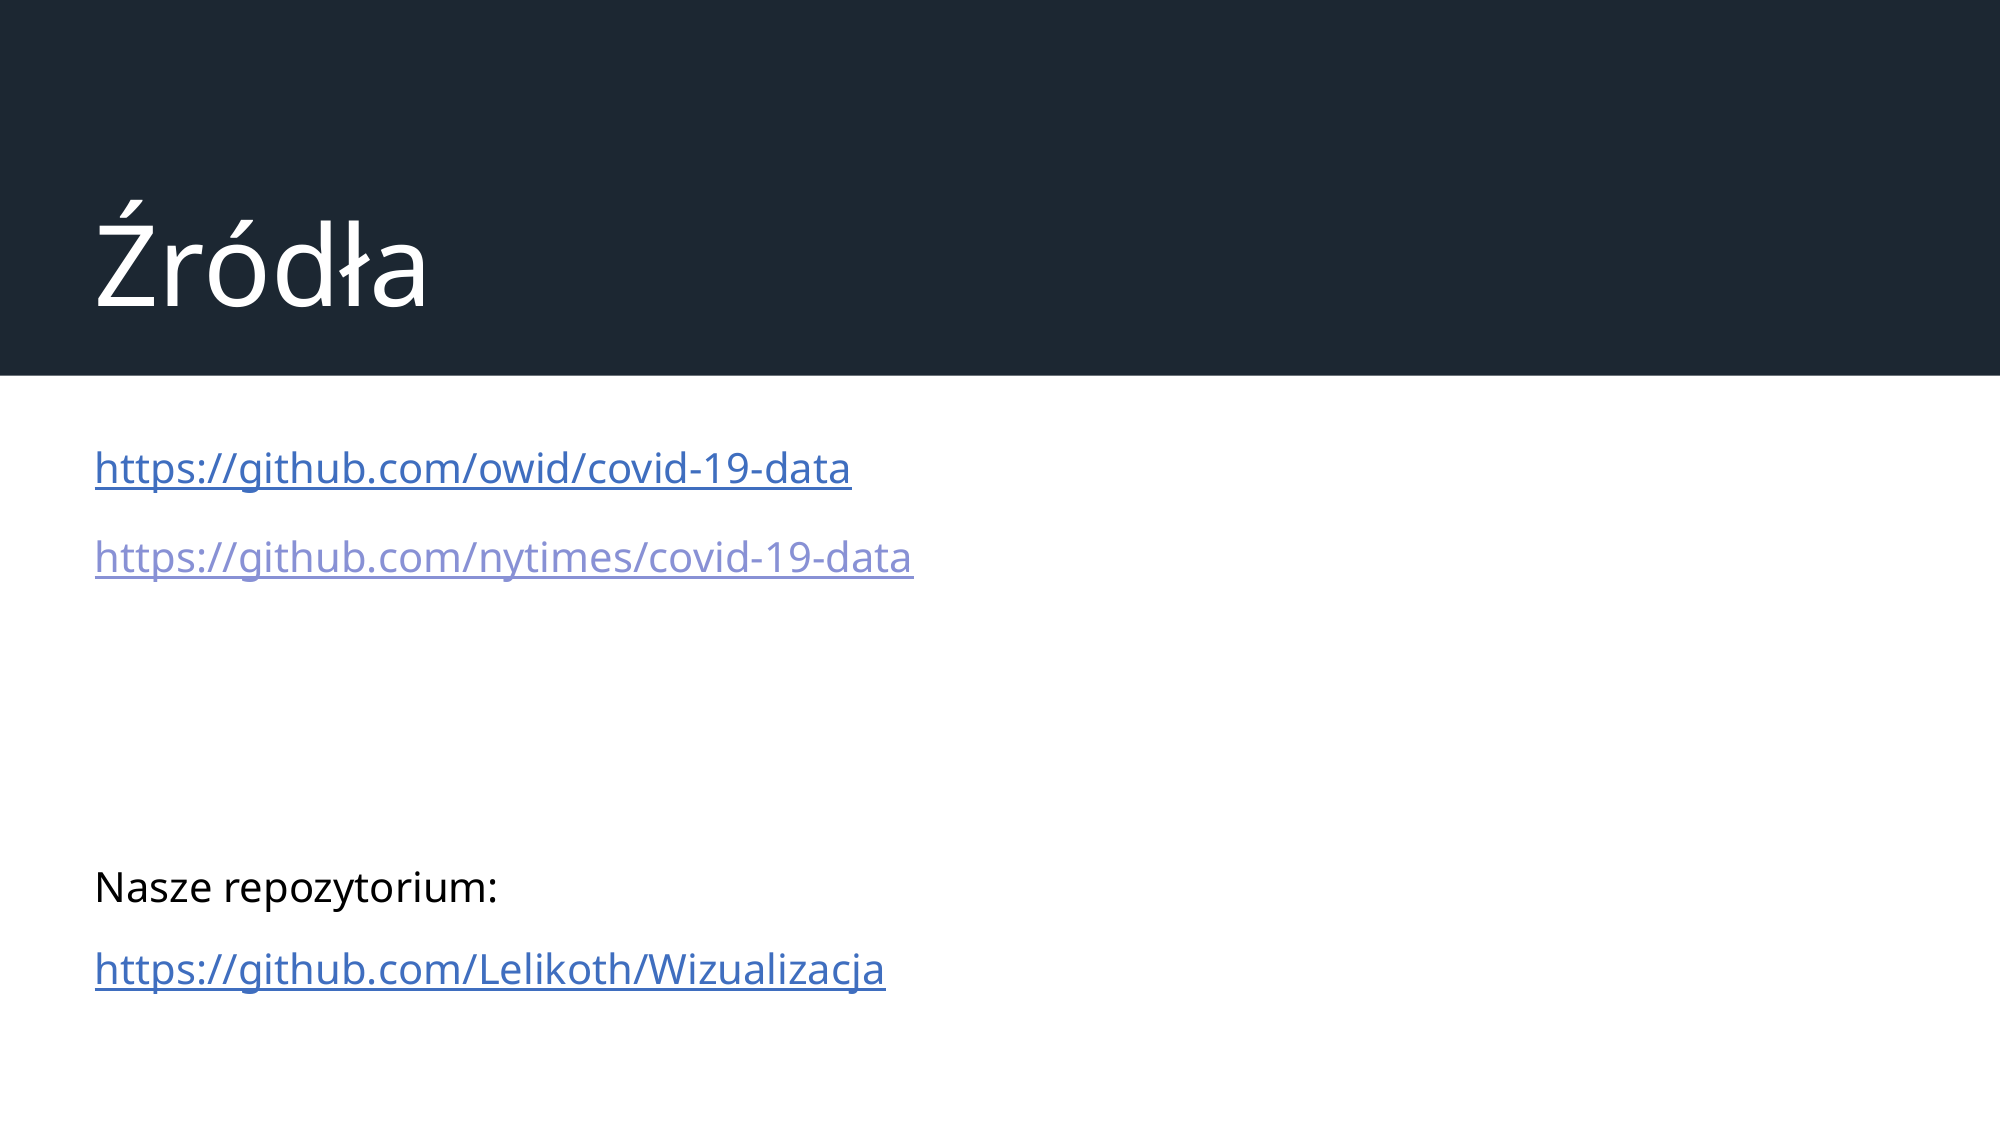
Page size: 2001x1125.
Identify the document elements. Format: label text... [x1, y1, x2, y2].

title Źródła [79, 59, 1863, 337]
list https://github.com/owid/covid-19-data https://github.com/nytimes/covid-19-data Nasze repozytorium: https://github.com/Lelikoth/Wizualizacja [79, 422, 1863, 1014]
